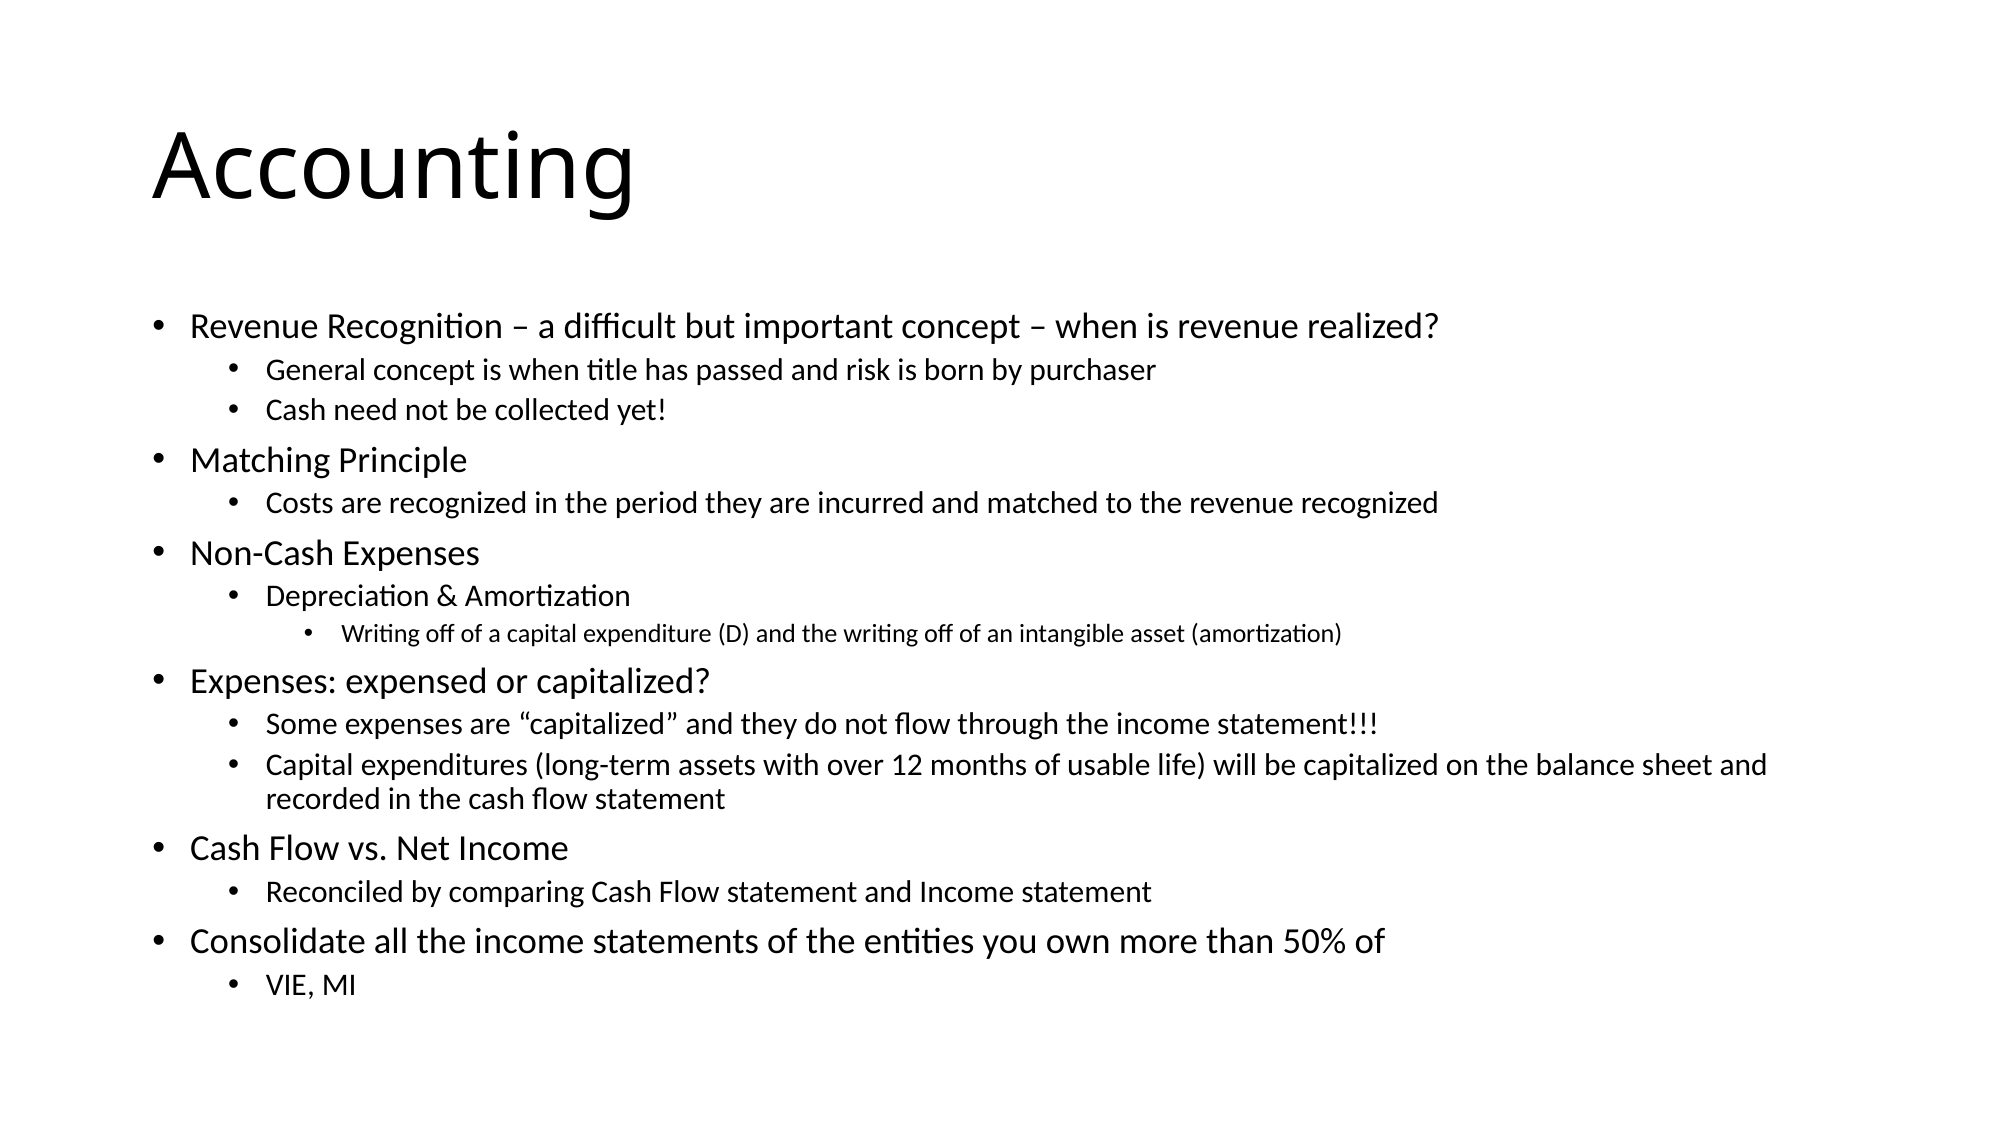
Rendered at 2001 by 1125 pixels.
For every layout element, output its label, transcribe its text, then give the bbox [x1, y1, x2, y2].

list Revenue Recognition – a difficult but important concept – when is revenue realized? General concept is when title has passed and risk is born by purchaser Cash need not be collected yet! Matching Principle Costs are recognized in the period they are incurred and matched to the revenue recognized Non-Cash Expenses Depreciation & Amortization Writing off of a capital expenditure (D) and the writing off of an intangible asset (amortization) Expenses: expensed or capitalized? Some expenses are “capitalized” and they do not flow through the income statement!!! Capital expenditures (long-term assets with over 12 months of usable life) will be capitalized on the balance sheet and recorded in the cash flow statement Cash Flow vs. Net Income Reconciled by comparing Cash Flow statement and Income statement Consolidate all the income statements of the entities you own more than 50% of VIE, MI [137, 299, 1863, 1014]
title Accounting [137, 59, 1863, 278]
